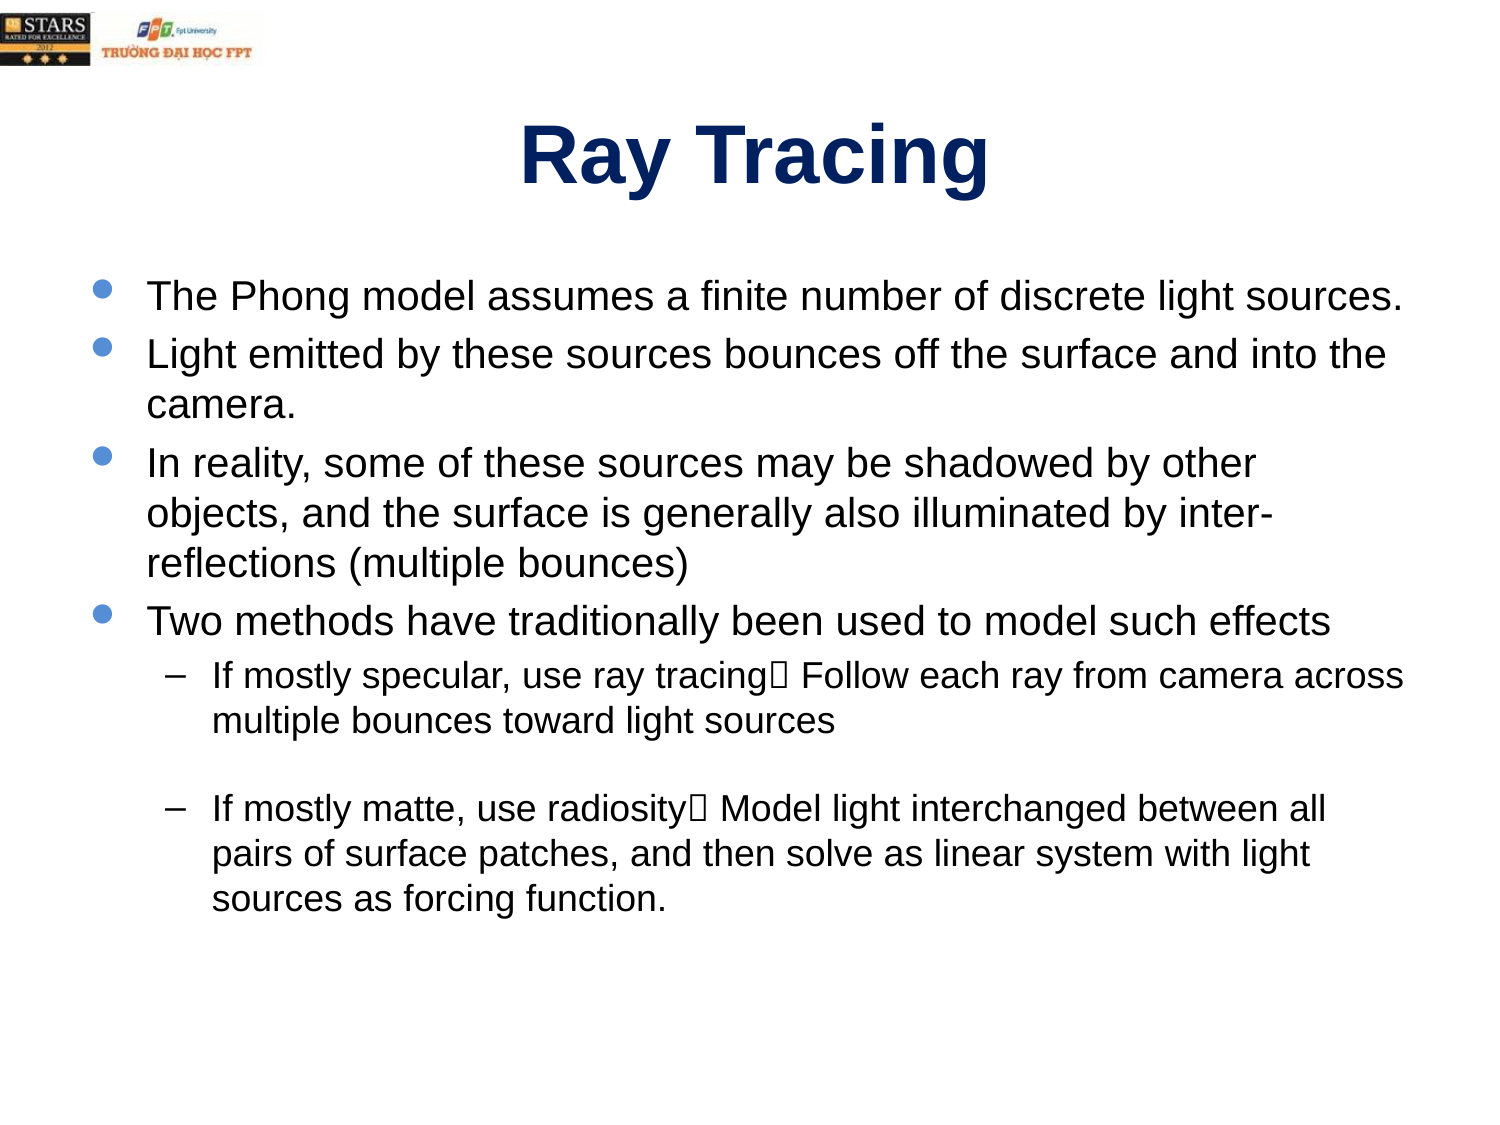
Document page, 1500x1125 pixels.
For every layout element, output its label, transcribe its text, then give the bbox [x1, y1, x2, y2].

title Ray Tracing [80, 97, 1431, 203]
picture [0, 12, 263, 66]
list The Phong model assumes a finite number of discrete light sources. Light emitted by these sources bounces off the surface and into the camera. In reality, some of these sources may be shadowed by other objects, and the surface is generally also illuminated by inter-reflections (multiple bounces) Two methods have traditionally been used to model such effects If mostly specular, use ray tracing Follow each ray from camera across multiple bounces toward light sources If mostly matte, use radiosity Model light interchanged between all pairs of surface patches, and then solve as linear system with light sources as forcing function. Phong interpolation [75, 261, 1425, 1043]
